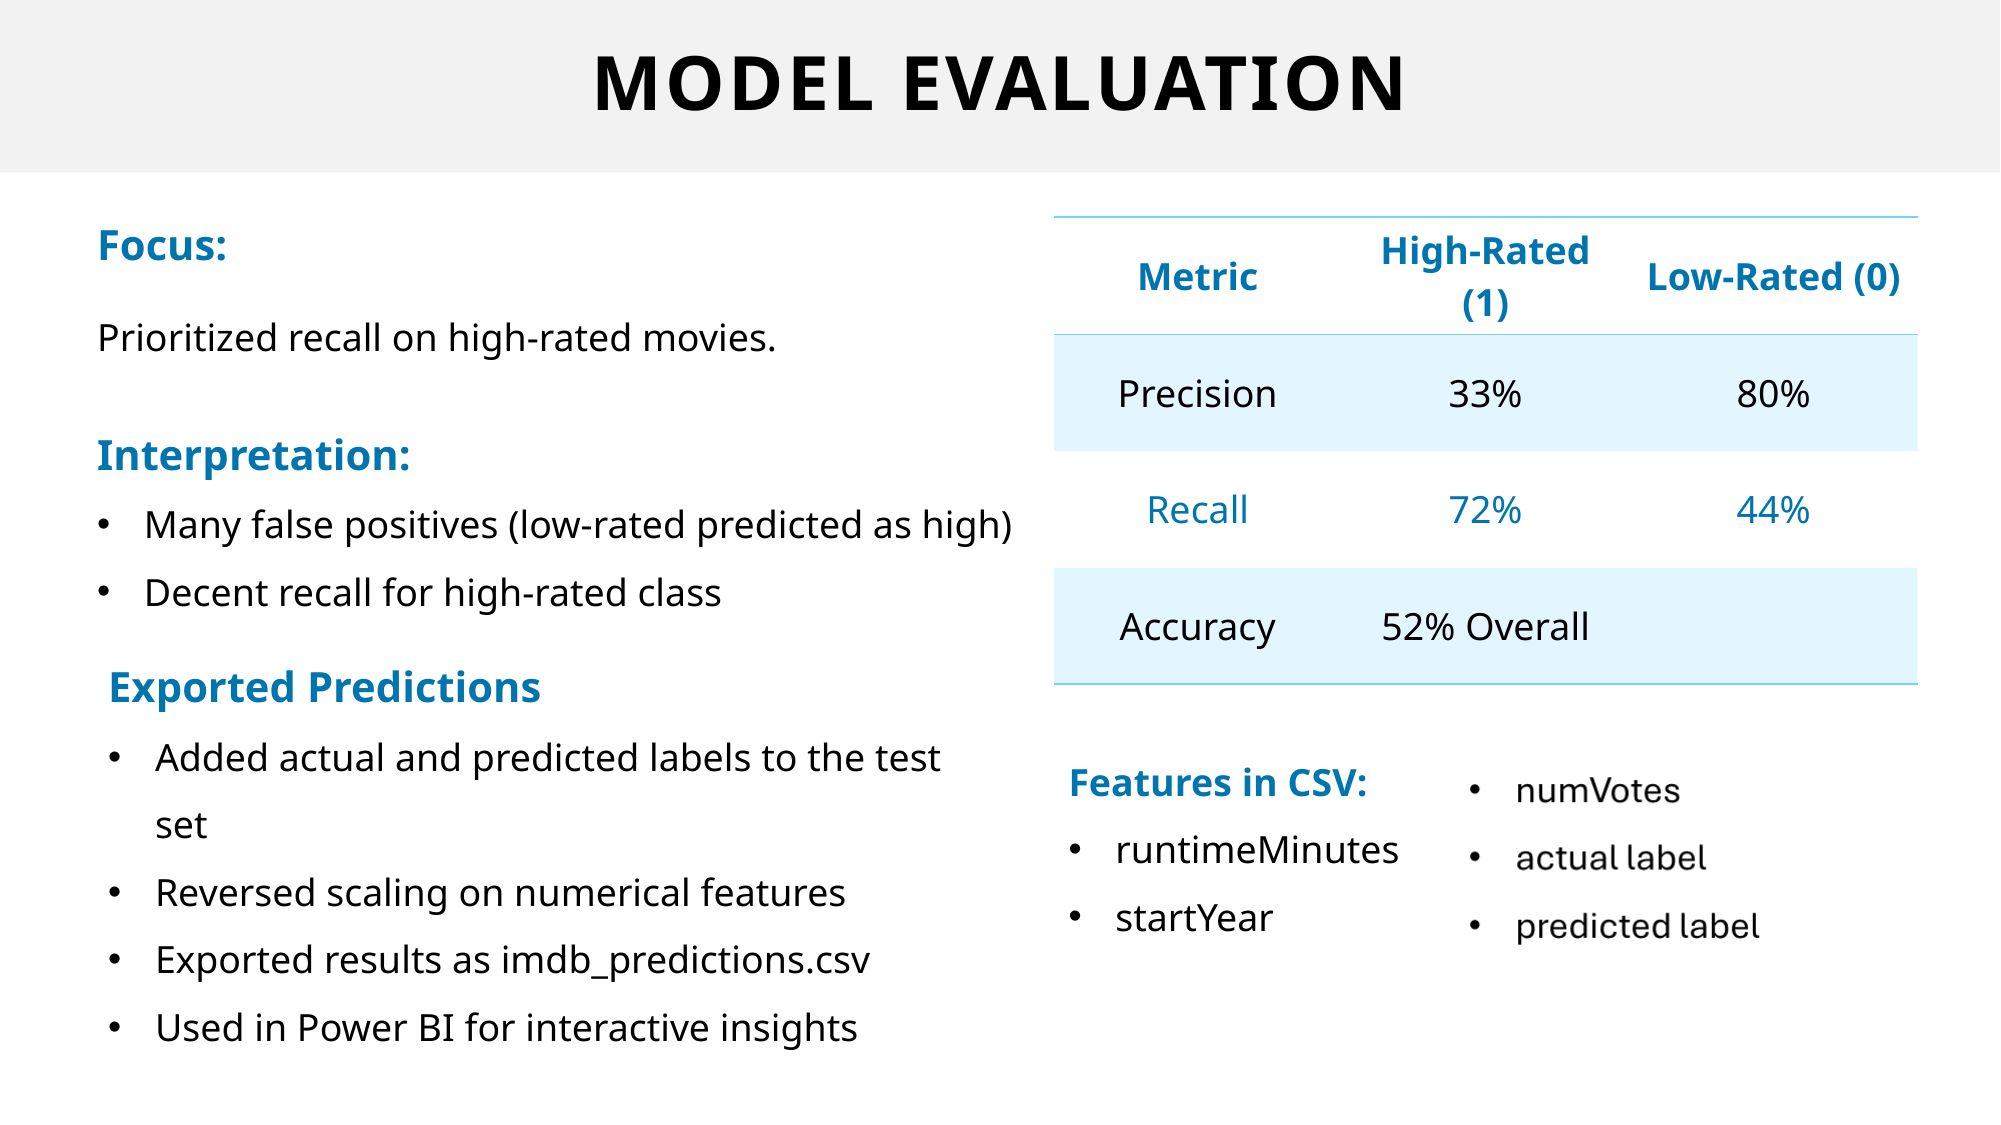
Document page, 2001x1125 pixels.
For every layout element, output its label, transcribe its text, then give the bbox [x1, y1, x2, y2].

table_cell Accuracy [1054, 568, 1342, 683]
picture [1447, 755, 1783, 972]
table_cell 33% [1342, 335, 1630, 451]
title MODEL EVALUATION [0, 0, 2000, 173]
text_box Focus: Prioritized recall on high-rated movies. Interpretation: Many false positives (low-rated predicted as high) Decent recall for high-rated class [82, 211, 1054, 621]
table_cell 80% [1630, 335, 1918, 451]
table_header High-Rated (1) [1342, 218, 1630, 334]
table_cell 72% [1342, 451, 1630, 568]
table_cell Precision [1054, 335, 1342, 451]
table_header Metric [1054, 218, 1342, 334]
table_cell 52% Overall [1342, 568, 1630, 683]
text_box Features in CSV: runtimeMinutes startYear [1053, 728, 1495, 946]
table_cell [1630, 568, 1918, 683]
text_box Exported Predictions Added actual and predicted labels to the test set Reversed scaling on numerical features Exported results as imdb_predictions.csv Used in Power BI for interactive insights [93, 628, 1012, 1057]
table_header Low-Rated (0) [1630, 218, 1918, 334]
table_cell 44% [1630, 451, 1918, 568]
table_cell Recall [1054, 451, 1342, 568]
